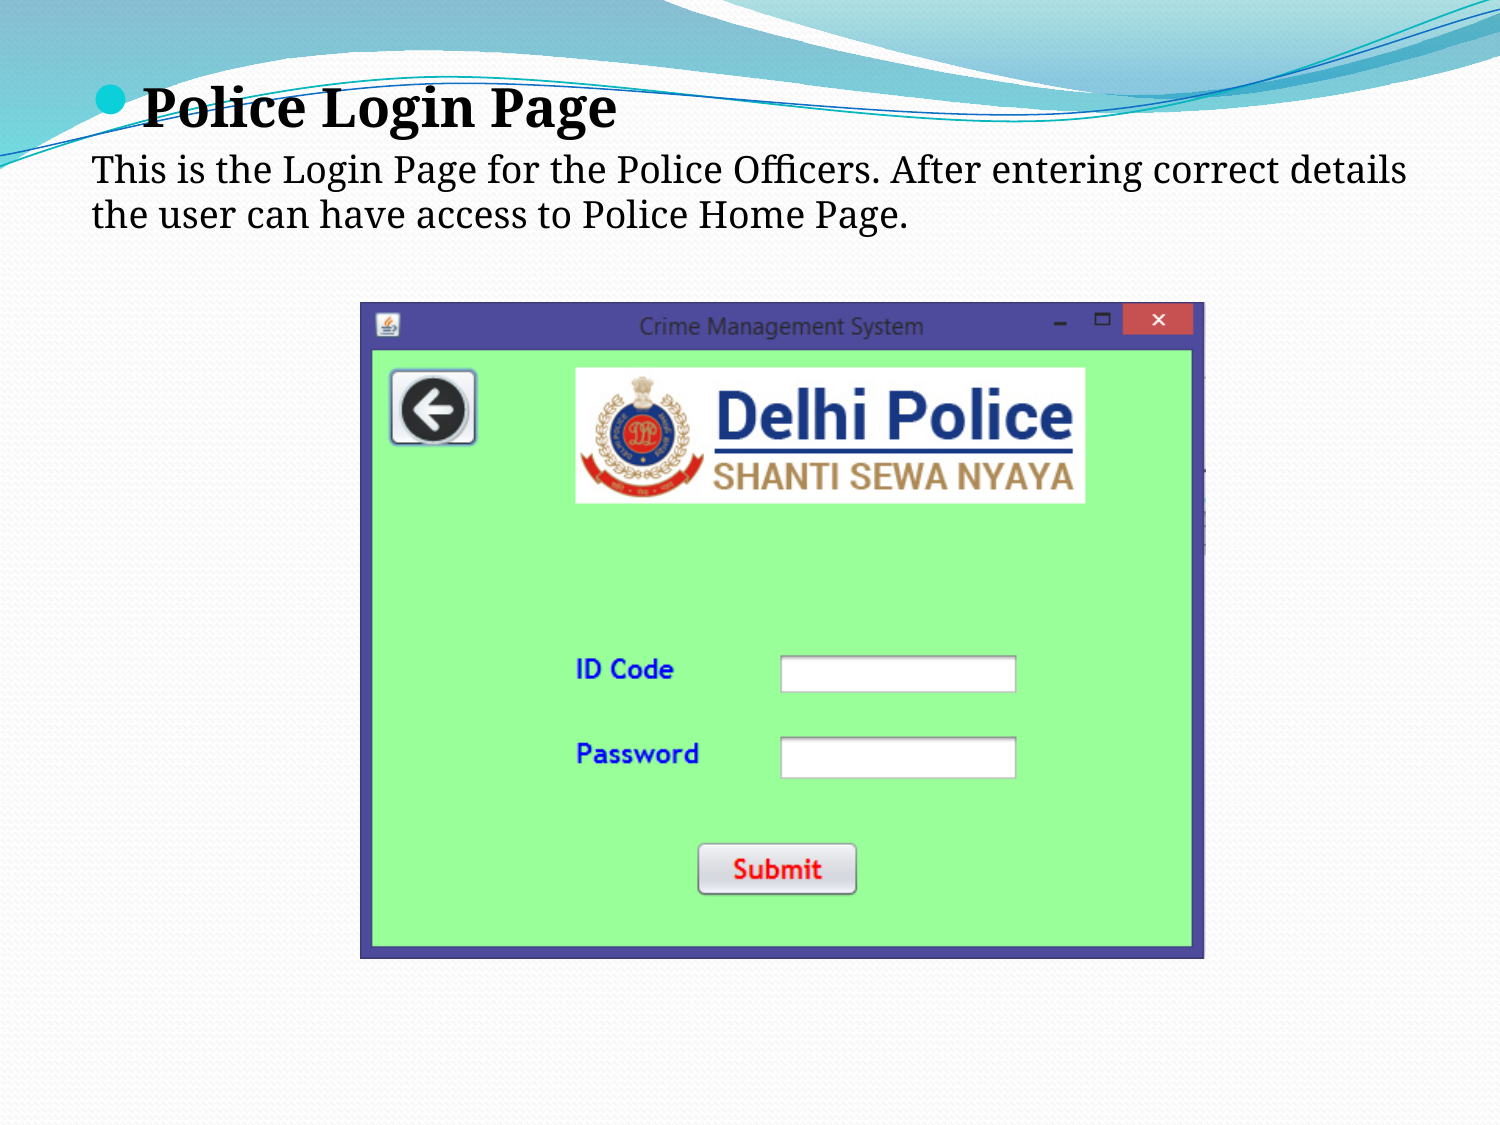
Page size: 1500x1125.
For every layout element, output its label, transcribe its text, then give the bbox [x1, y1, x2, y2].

picture [359, 302, 1206, 960]
list Police Login Page This is the Login Page for the Police Officers. After entering correct details the user can have access to Police Home Page. [76, 66, 1427, 787]
